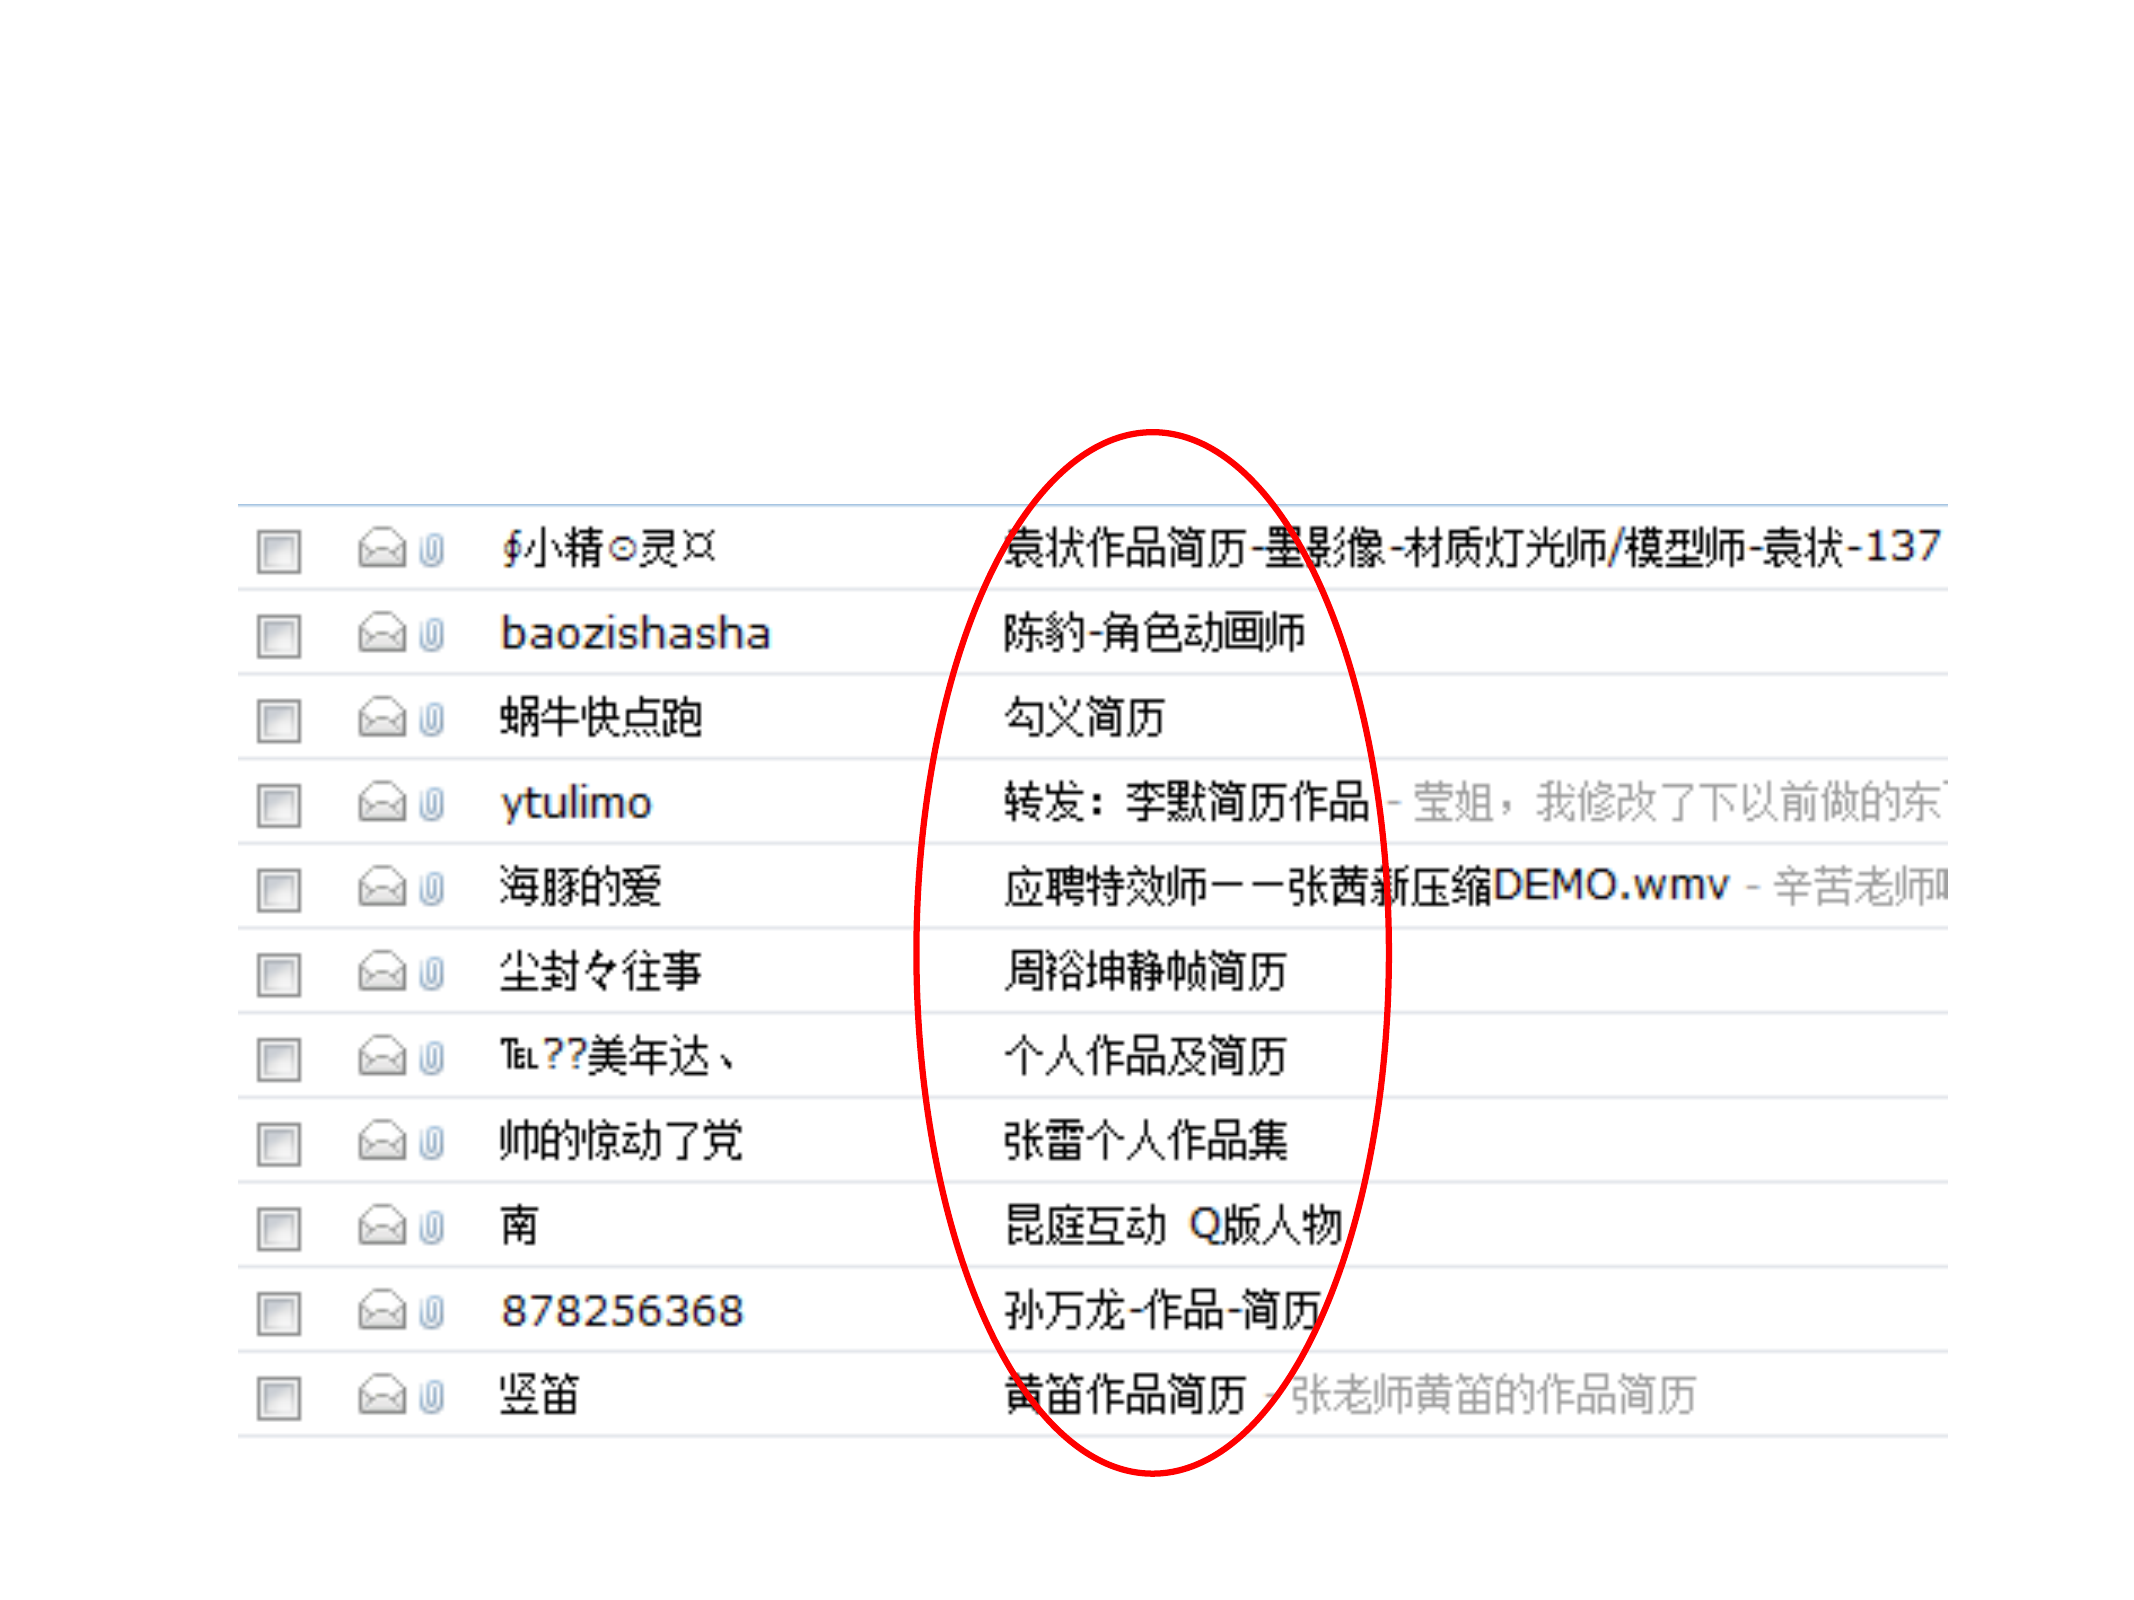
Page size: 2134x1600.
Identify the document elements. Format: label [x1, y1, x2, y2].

picture [238, 504, 1948, 1449]
text_box [1079, 1449, 1227, 1475]
text_box [1031, 431, 1274, 504]
